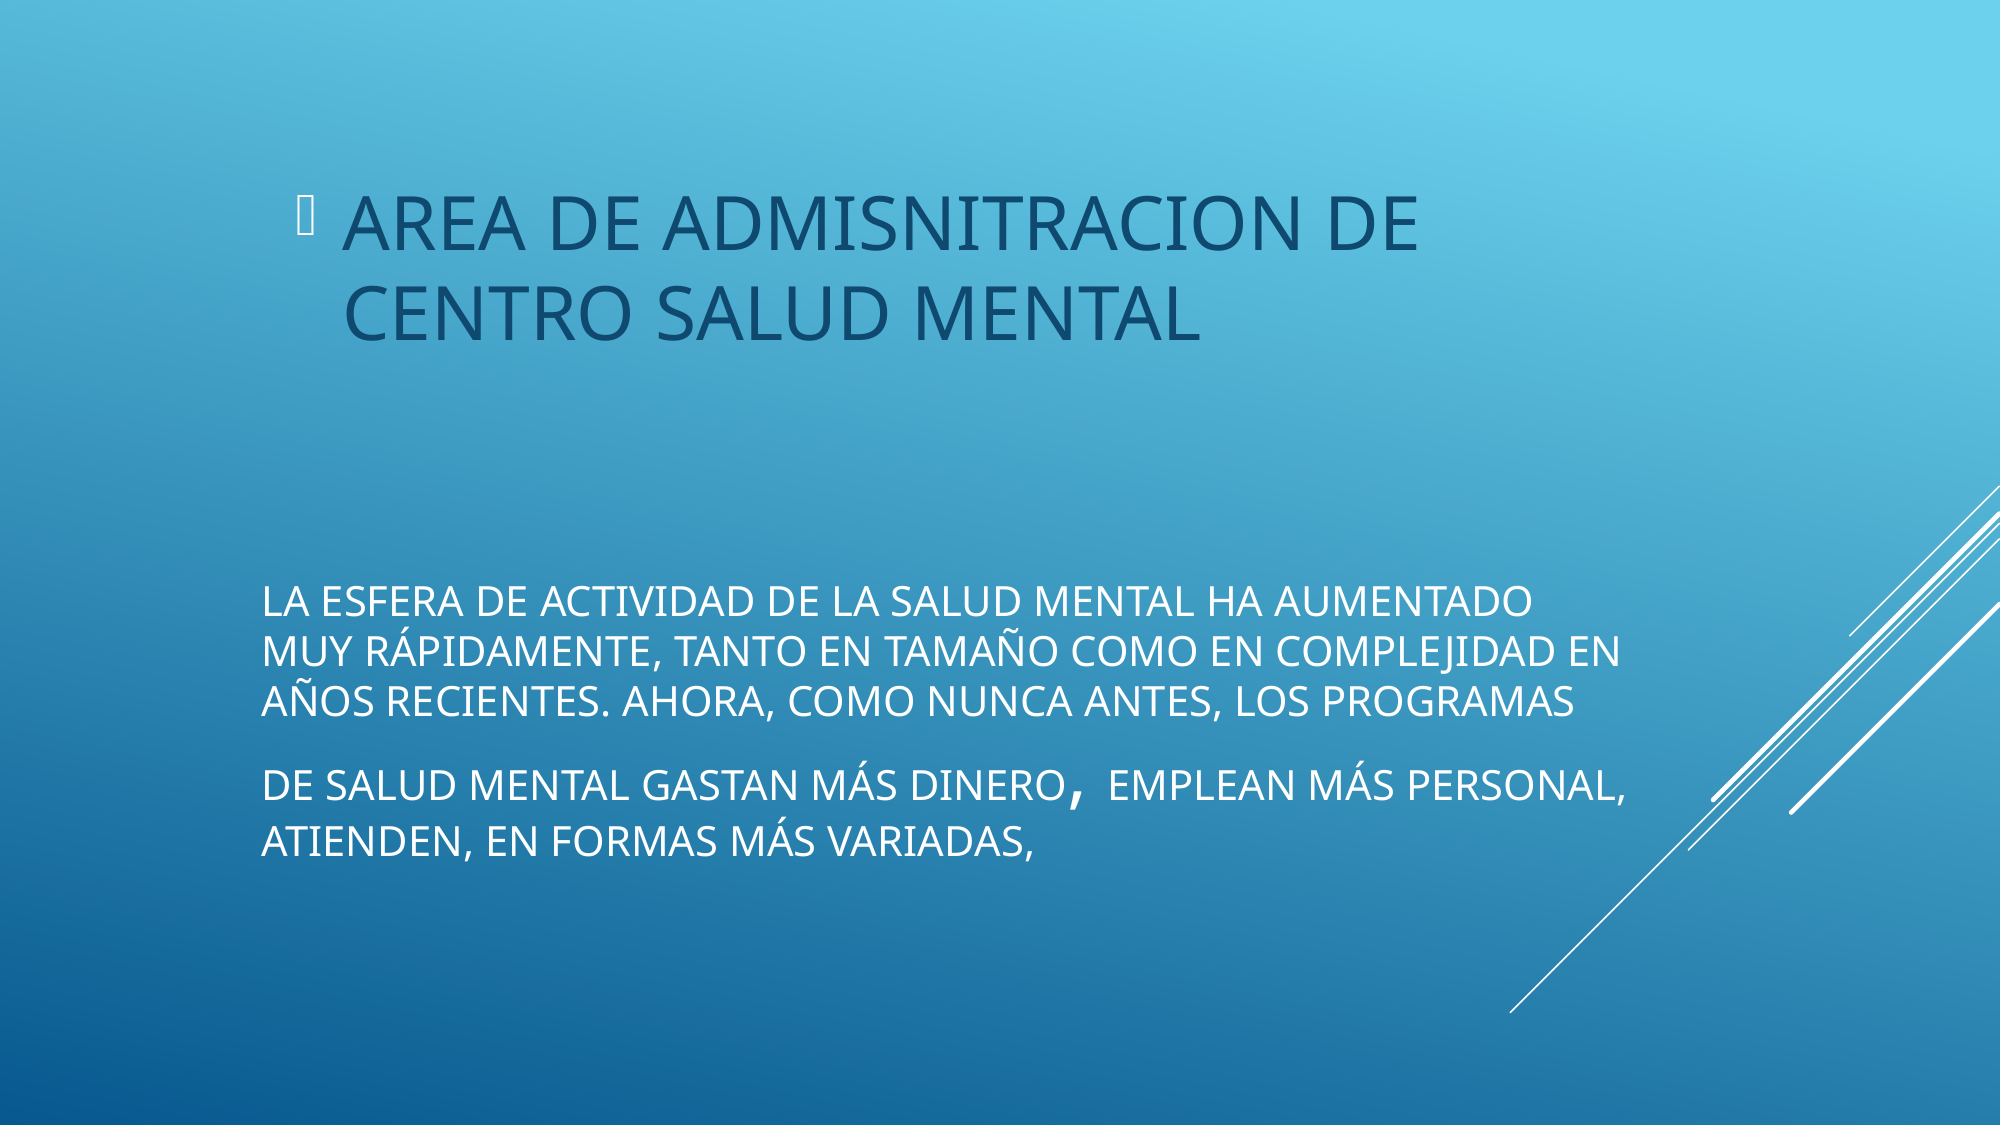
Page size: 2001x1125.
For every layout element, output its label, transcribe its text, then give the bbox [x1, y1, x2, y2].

list AREA DE ADMISNITRACION DE CENTRO SALUD MENTAL [280, 76, 1681, 456]
title La esfera de actividad de la salud mental ha aumentado muy rápidamente, tanto en tamaño como en complejidad en años recientes. Ahora, como nunca antes, los programas de salud mental gastan más dinero, emplean más personal, atienden, en formas más variadas, [246, 455, 1647, 985]
